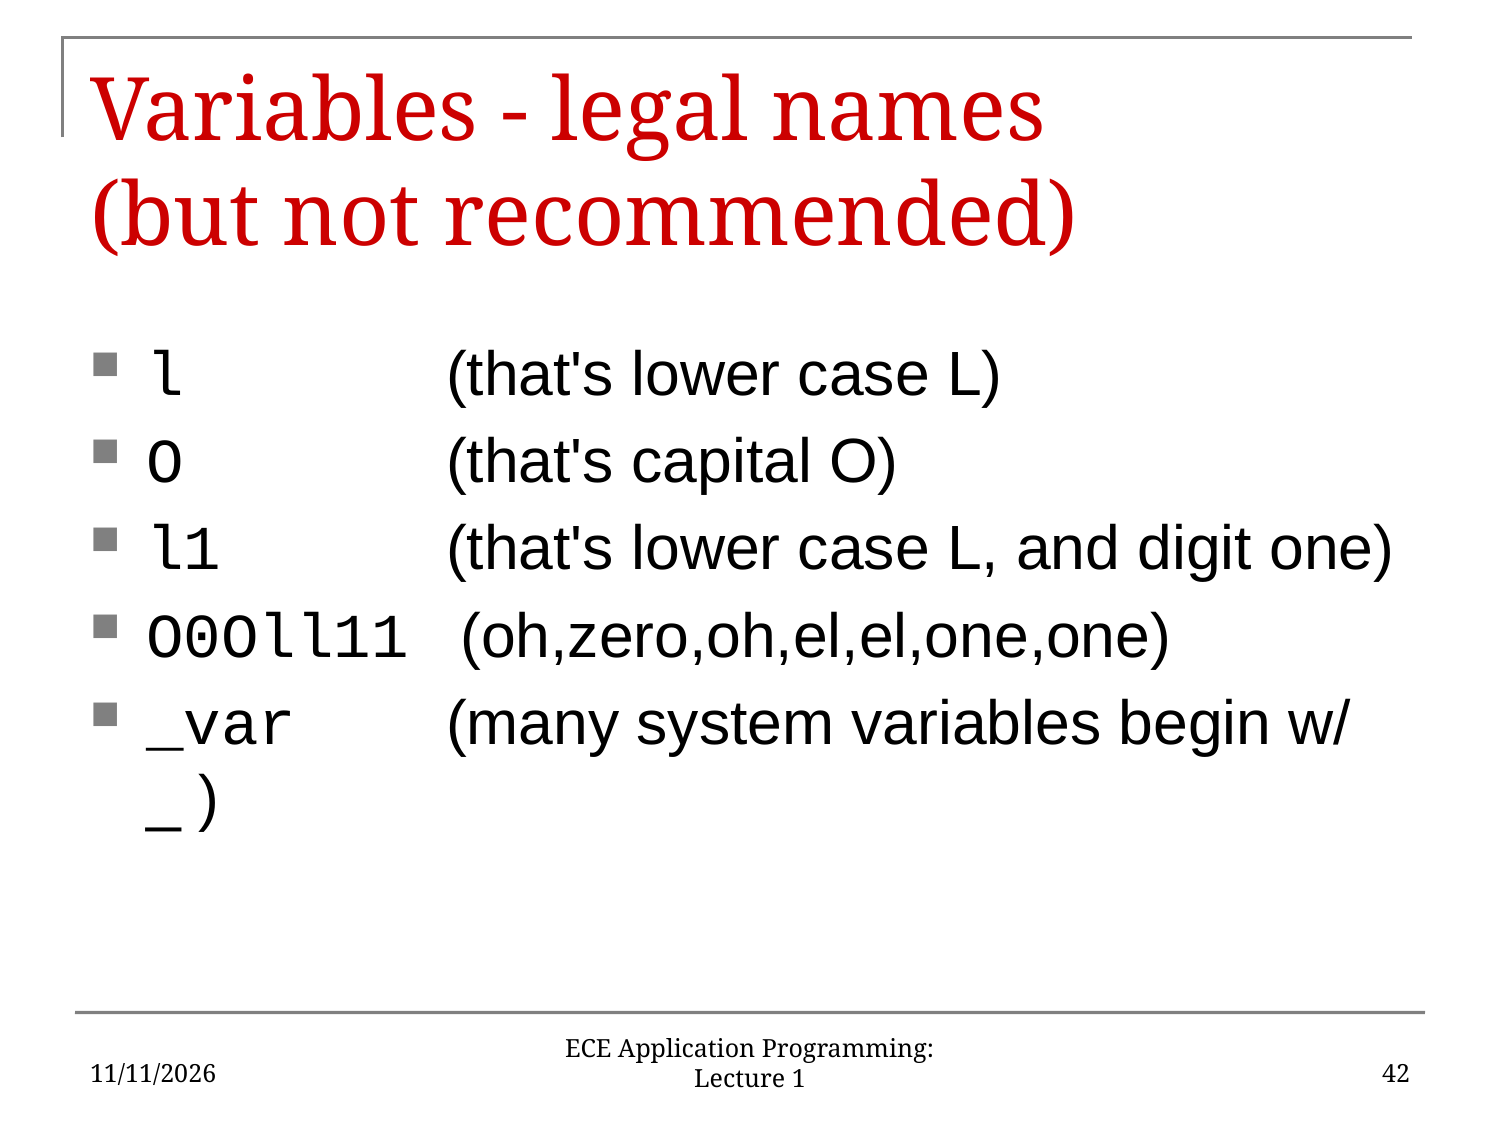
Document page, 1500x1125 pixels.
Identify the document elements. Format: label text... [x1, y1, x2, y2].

footer ECE Application Programming: Lecture 1 [512, 1024, 988, 1101]
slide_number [74, 1023, 426, 1100]
title Variables - legal names (but not recommended) [75, 45, 1425, 163]
list l (that's lower case L) O (that's capital O) l1 (that's lower case L, and digit one) O0Oll11 (oh,zero,oh,el,el,one,one) _var (many system variables begin w/ _ ) [75, 324, 1438, 1000]
slide_number 42 [1074, 1023, 1426, 1100]
